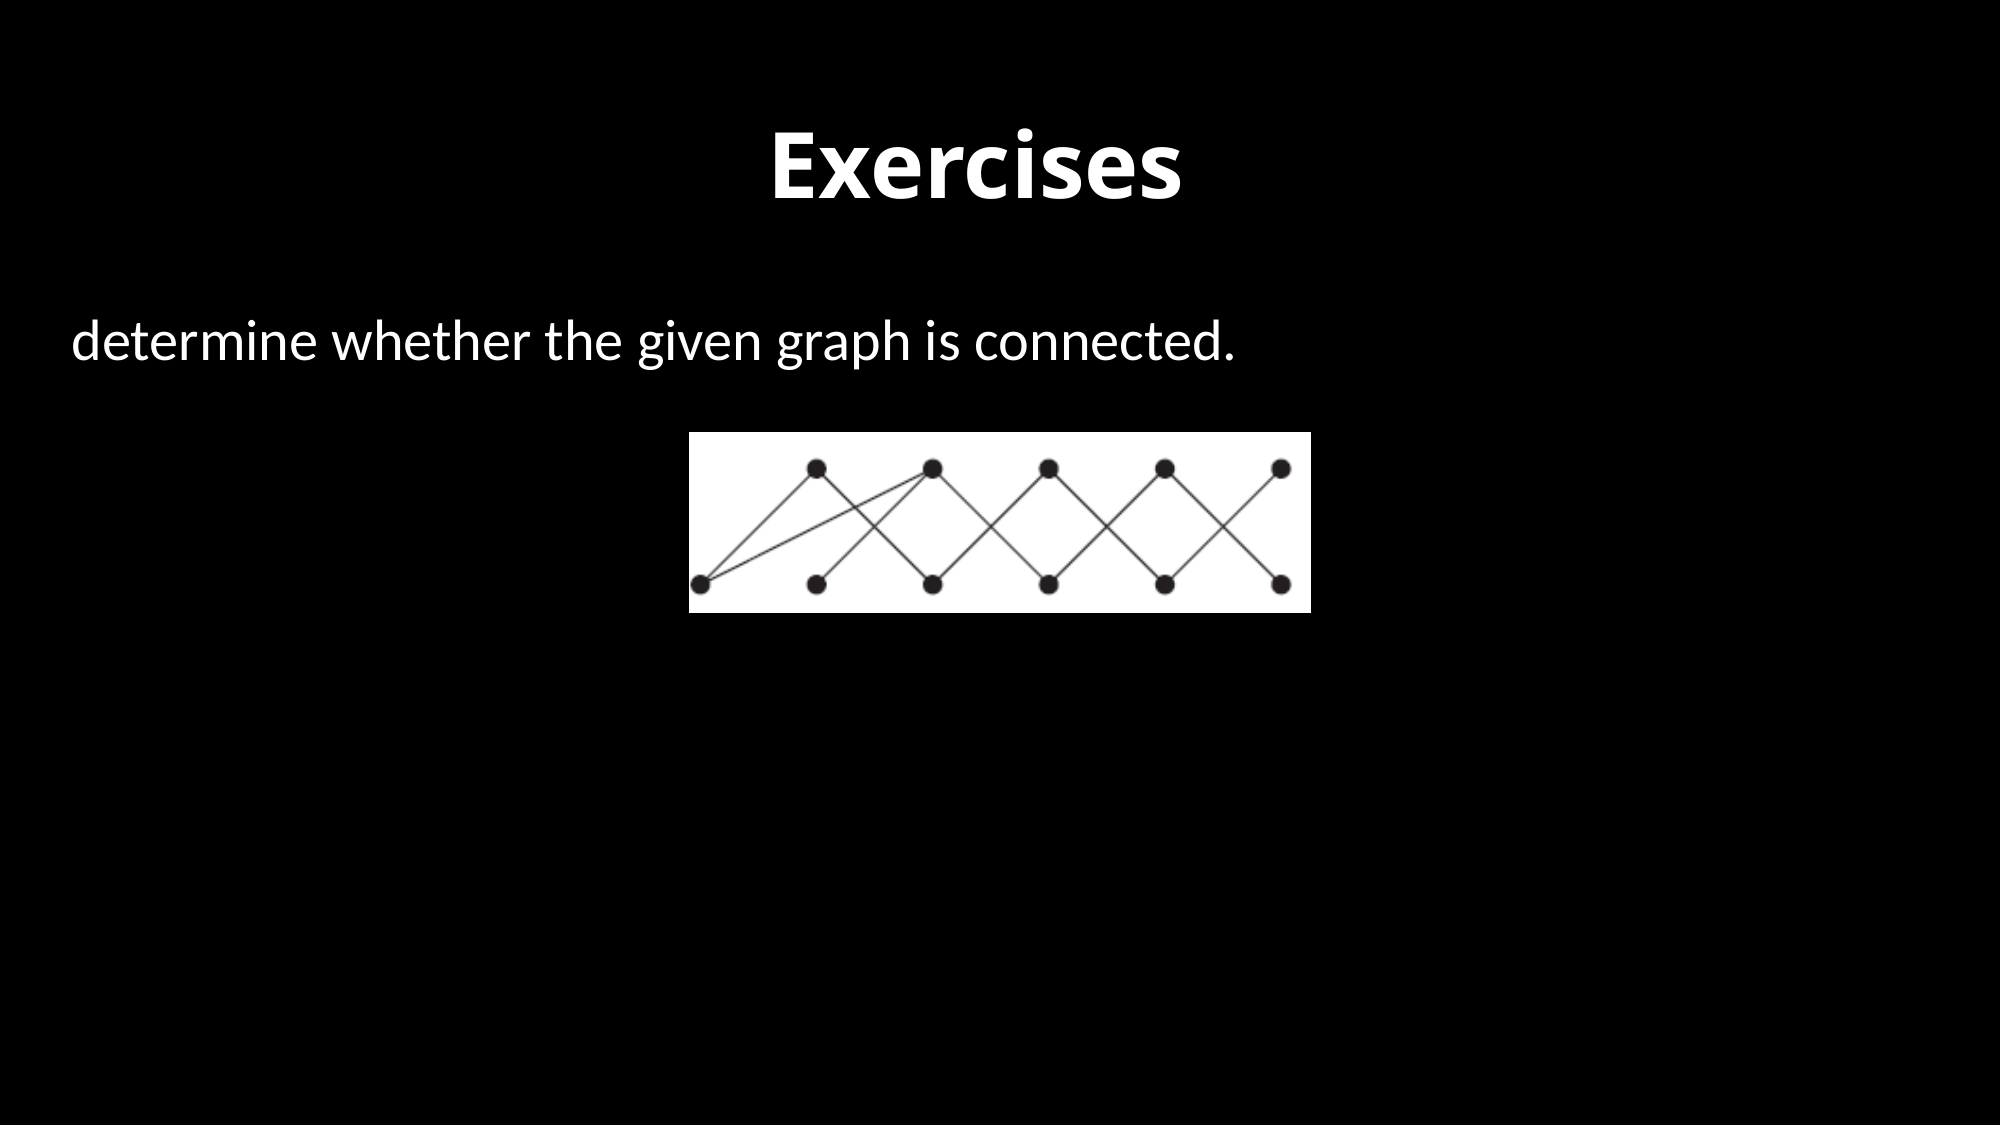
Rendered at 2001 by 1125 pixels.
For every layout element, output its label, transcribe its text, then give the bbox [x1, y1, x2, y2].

picture [689, 432, 1311, 614]
title Exercises [137, 59, 1863, 278]
list determine whether the given graph is connected. [56, 302, 1944, 1017]
